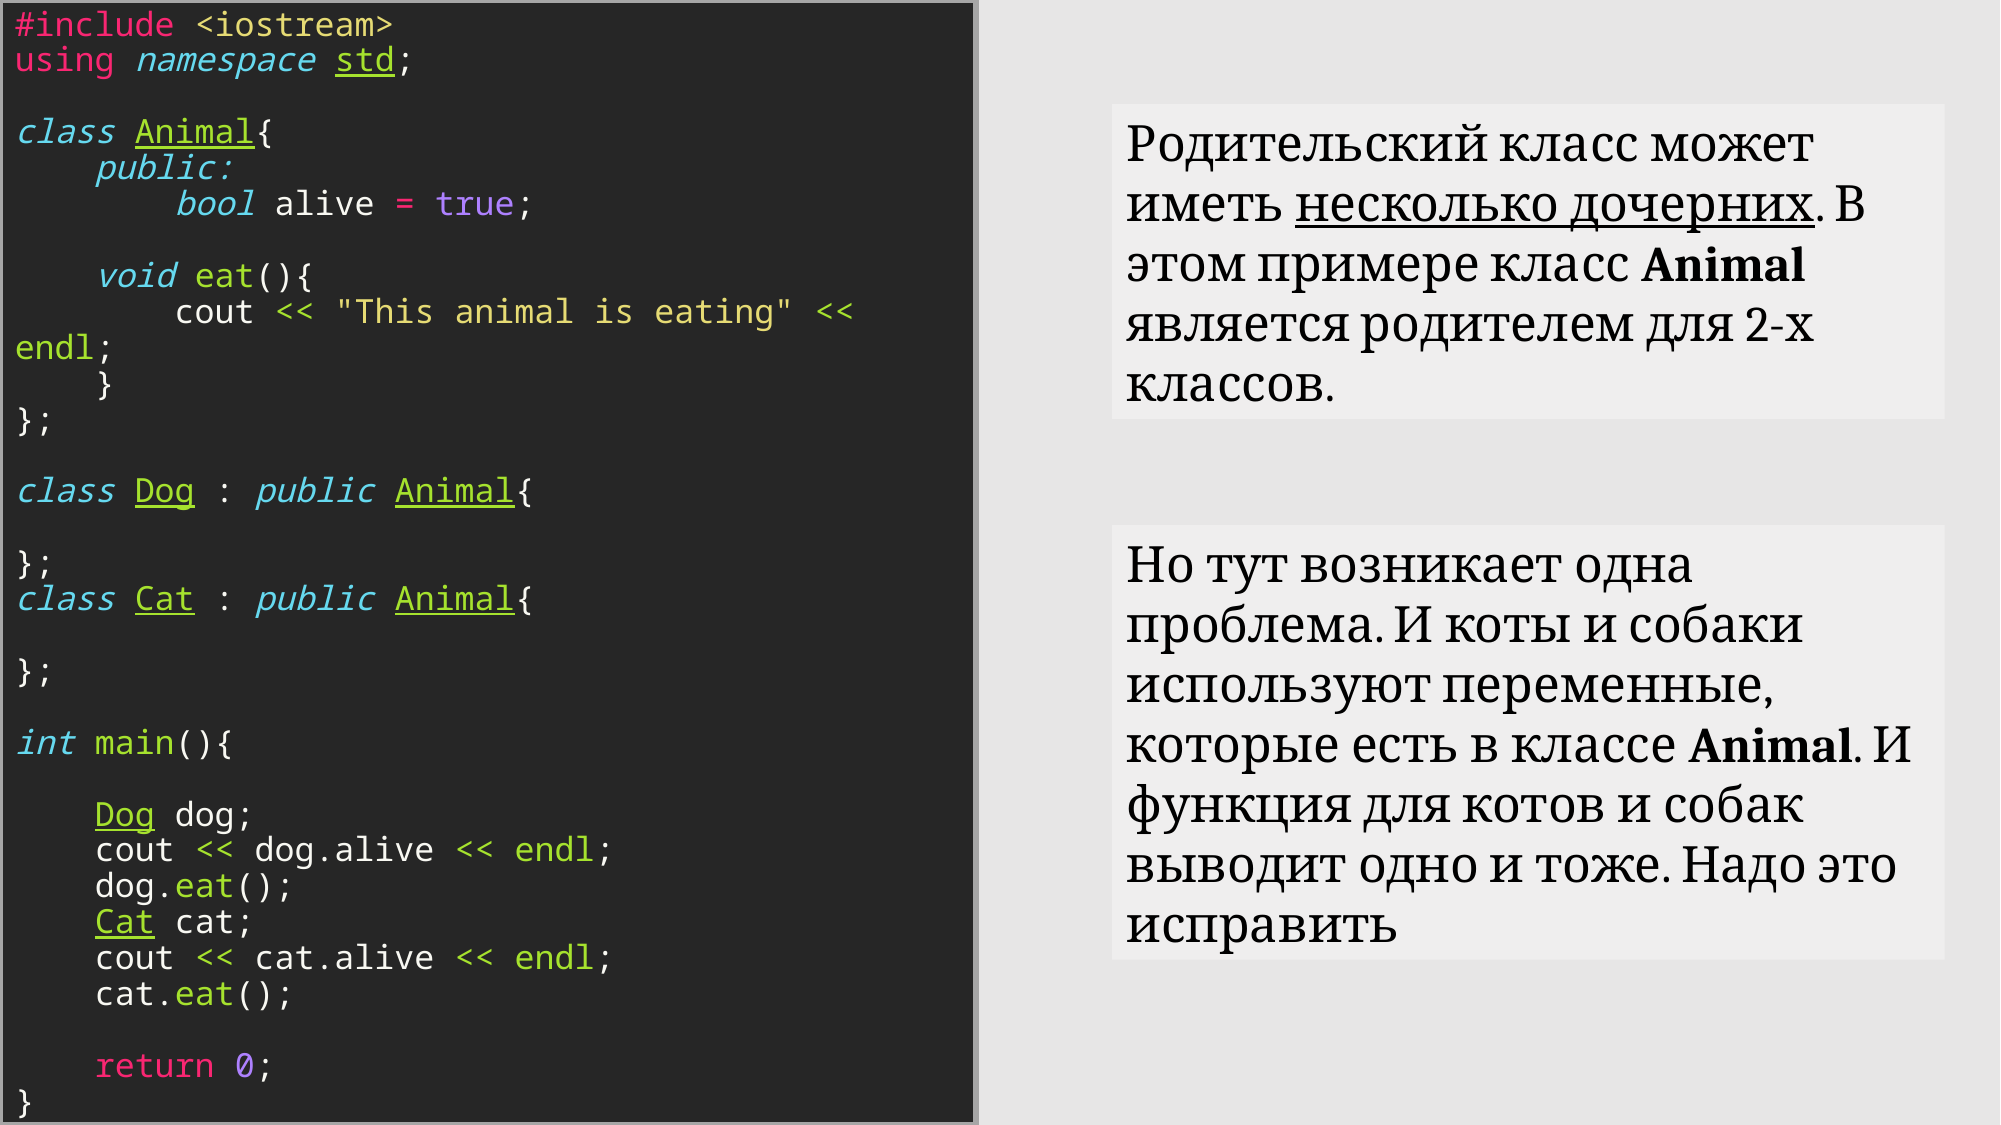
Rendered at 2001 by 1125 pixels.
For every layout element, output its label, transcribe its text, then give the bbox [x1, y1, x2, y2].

text_box Родительский класс может иметь несколько дочерних. В этом примере класс Animal является родителем для 2-х классов. [1112, 104, 1945, 419]
text_box Но тут возникает одна проблема. И коты и собаки используют переменные, которые есть в классе Animal. И функция для котов и собак выводит одно и тоже. Надо это исправить [1112, 524, 1945, 960]
text_box #include <iostream> using namespace std; class Animal{ public: bool alive = true; void eat(){ cout << "This animal is eating" << endl; } }; class Dog : public Animal{ }; class Cat : public Animal{ }; int main(){ Dog dog; cout << dog.alive << endl; dog.eat(); Cat cat; cout << cat.alive << endl; cat.eat(); return 0; } [0, 0, 976, 1125]
